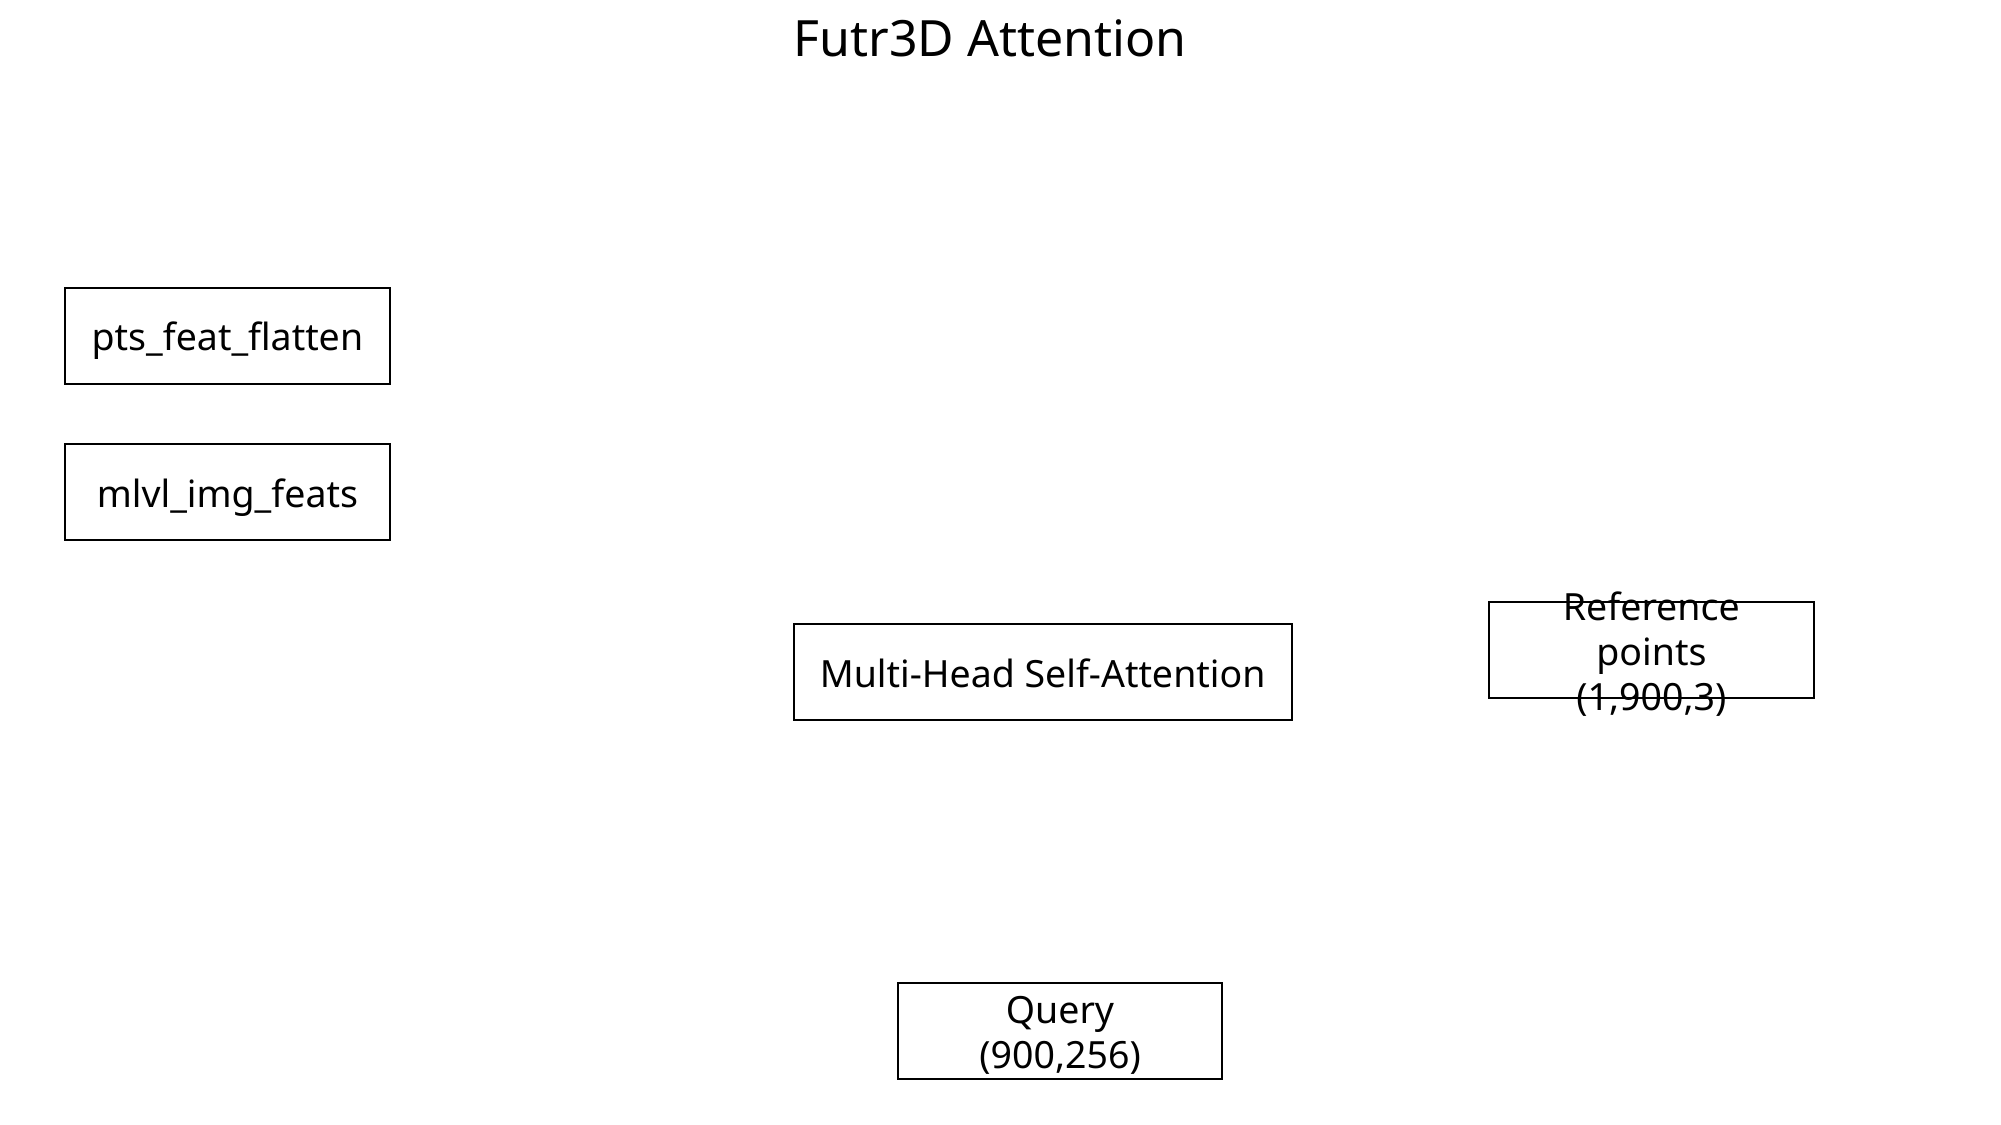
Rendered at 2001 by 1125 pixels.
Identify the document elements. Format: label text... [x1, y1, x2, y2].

text_box Query (900,256) [897, 982, 1223, 1080]
text_box pts_feat_flatten [64, 287, 391, 385]
text_box mlvl_img_feats [64, 443, 391, 541]
text_box Futr3D Attention [778, 0, 1202, 74]
text_box Multi-Head Self-Attention [793, 623, 1293, 721]
text_box Reference points (1,900,3) [1488, 601, 1815, 699]
